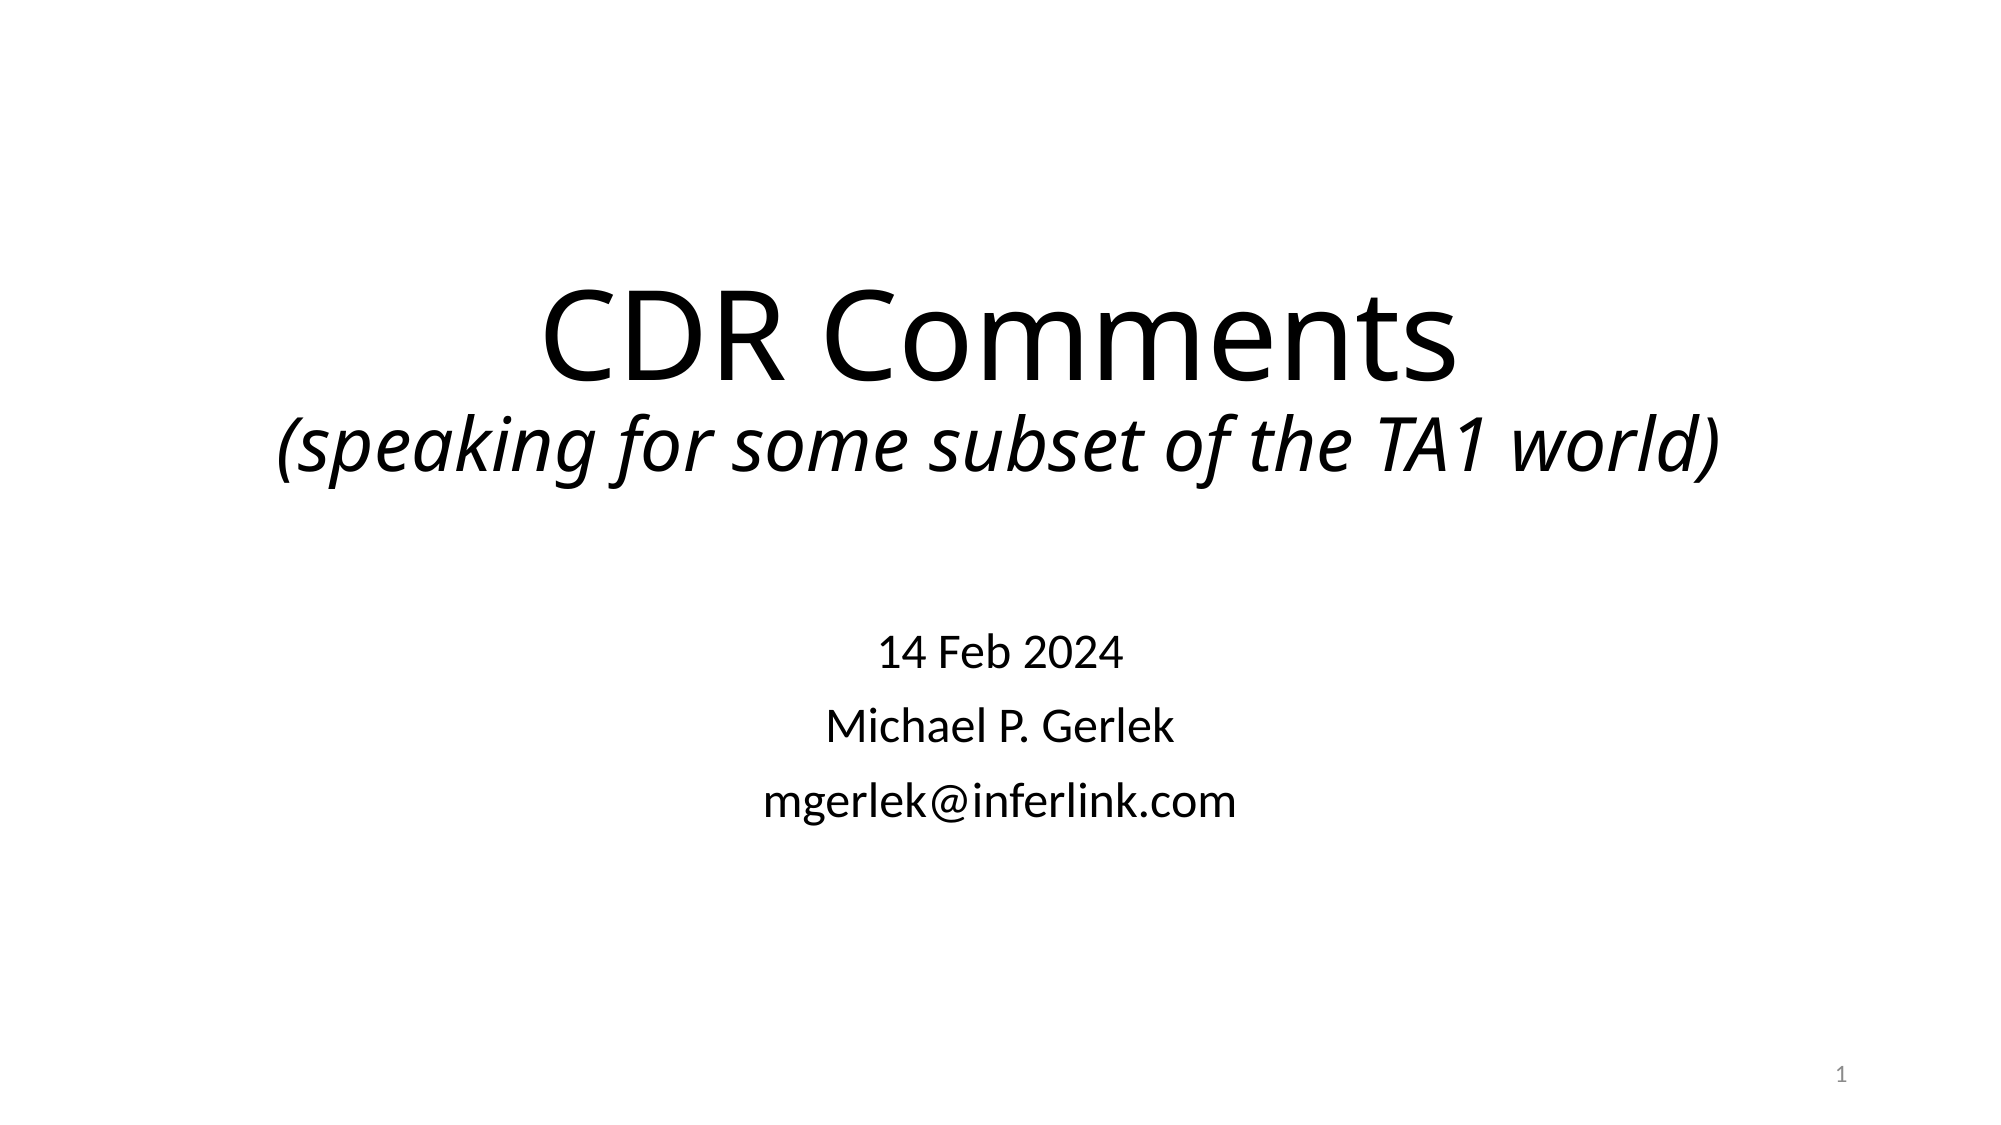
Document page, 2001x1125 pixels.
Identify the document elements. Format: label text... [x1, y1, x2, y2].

title CDR Comments (speaking for some subset of the TA1 world) [249, 184, 1750, 576]
slide_number 1 [1412, 1042, 1863, 1103]
subtitle 14 Feb 2024 Michael P. Gerlek mgerlek@inferlink.com [249, 590, 1750, 863]
